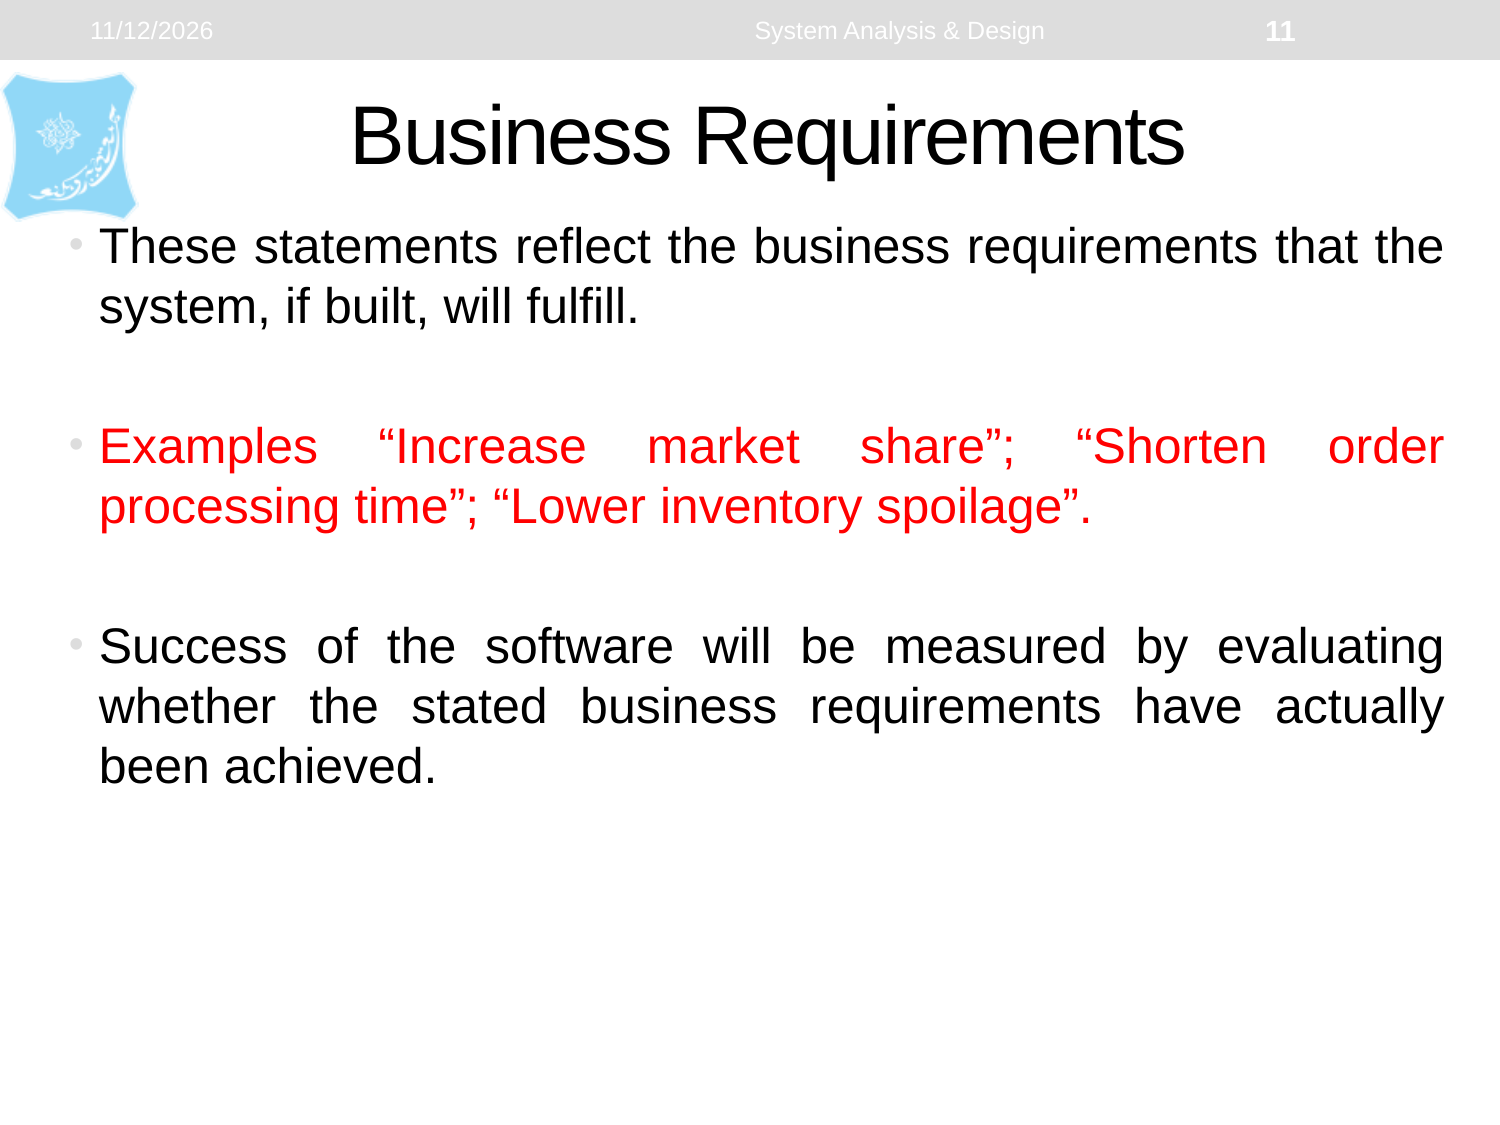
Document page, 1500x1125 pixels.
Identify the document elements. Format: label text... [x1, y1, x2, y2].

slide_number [75, 3, 550, 57]
footer System Analysis & Design [562, 3, 1238, 57]
list These statements reflect the business requirements that the system, if built, will fulfill. Examples “Increase market share”; “Shorten order processing time”; “Lower inventory spoilage”. Success of the software will be measured by evaluating whether the stated business requirements have actually been achieved. [53, 206, 1461, 1083]
title Business Requirements [112, 70, 1425, 192]
picture [0, 72, 139, 222]
slide_number 11 [1250, 3, 1425, 57]
